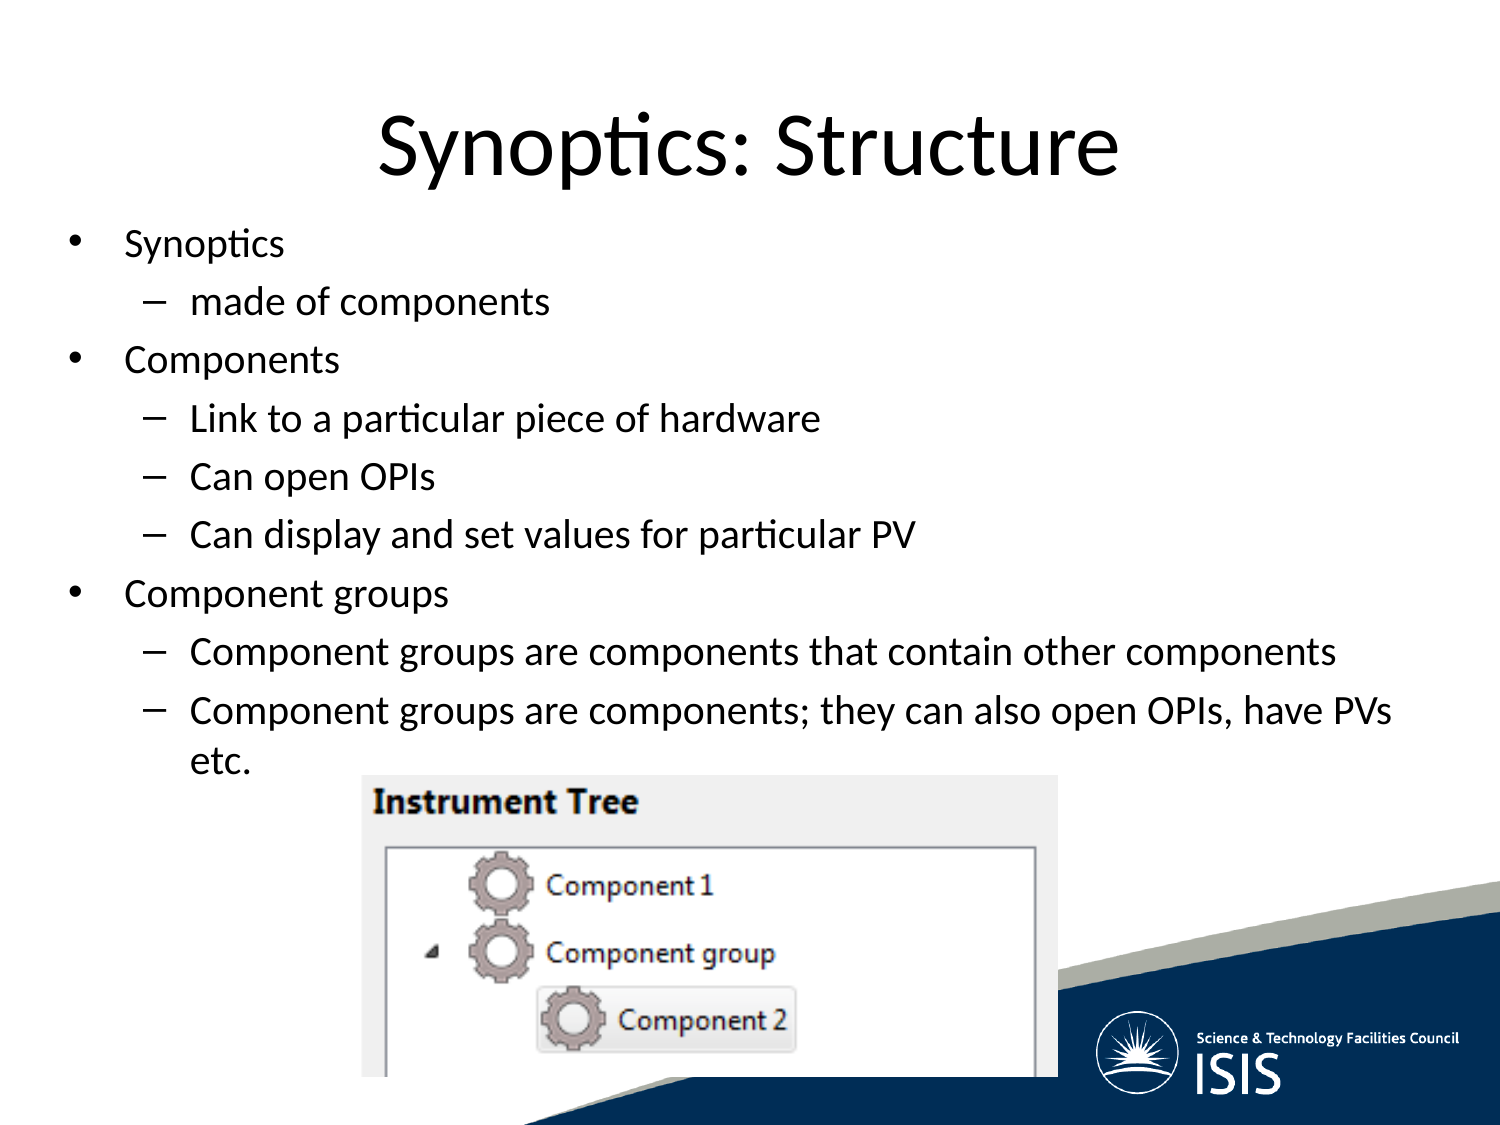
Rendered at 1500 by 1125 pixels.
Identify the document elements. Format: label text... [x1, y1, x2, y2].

picture [0, 774, 1500, 1125]
title Synoptics: Structure [75, 45, 1425, 208]
list Synoptics made of components Components Link to a particular piece of hardware Can open OPIs Can display and set values for particular PV Component groups Component groups are components that contain other components Component groups are components; they can also open OPIs, have PVs etc. [53, 208, 1447, 782]
